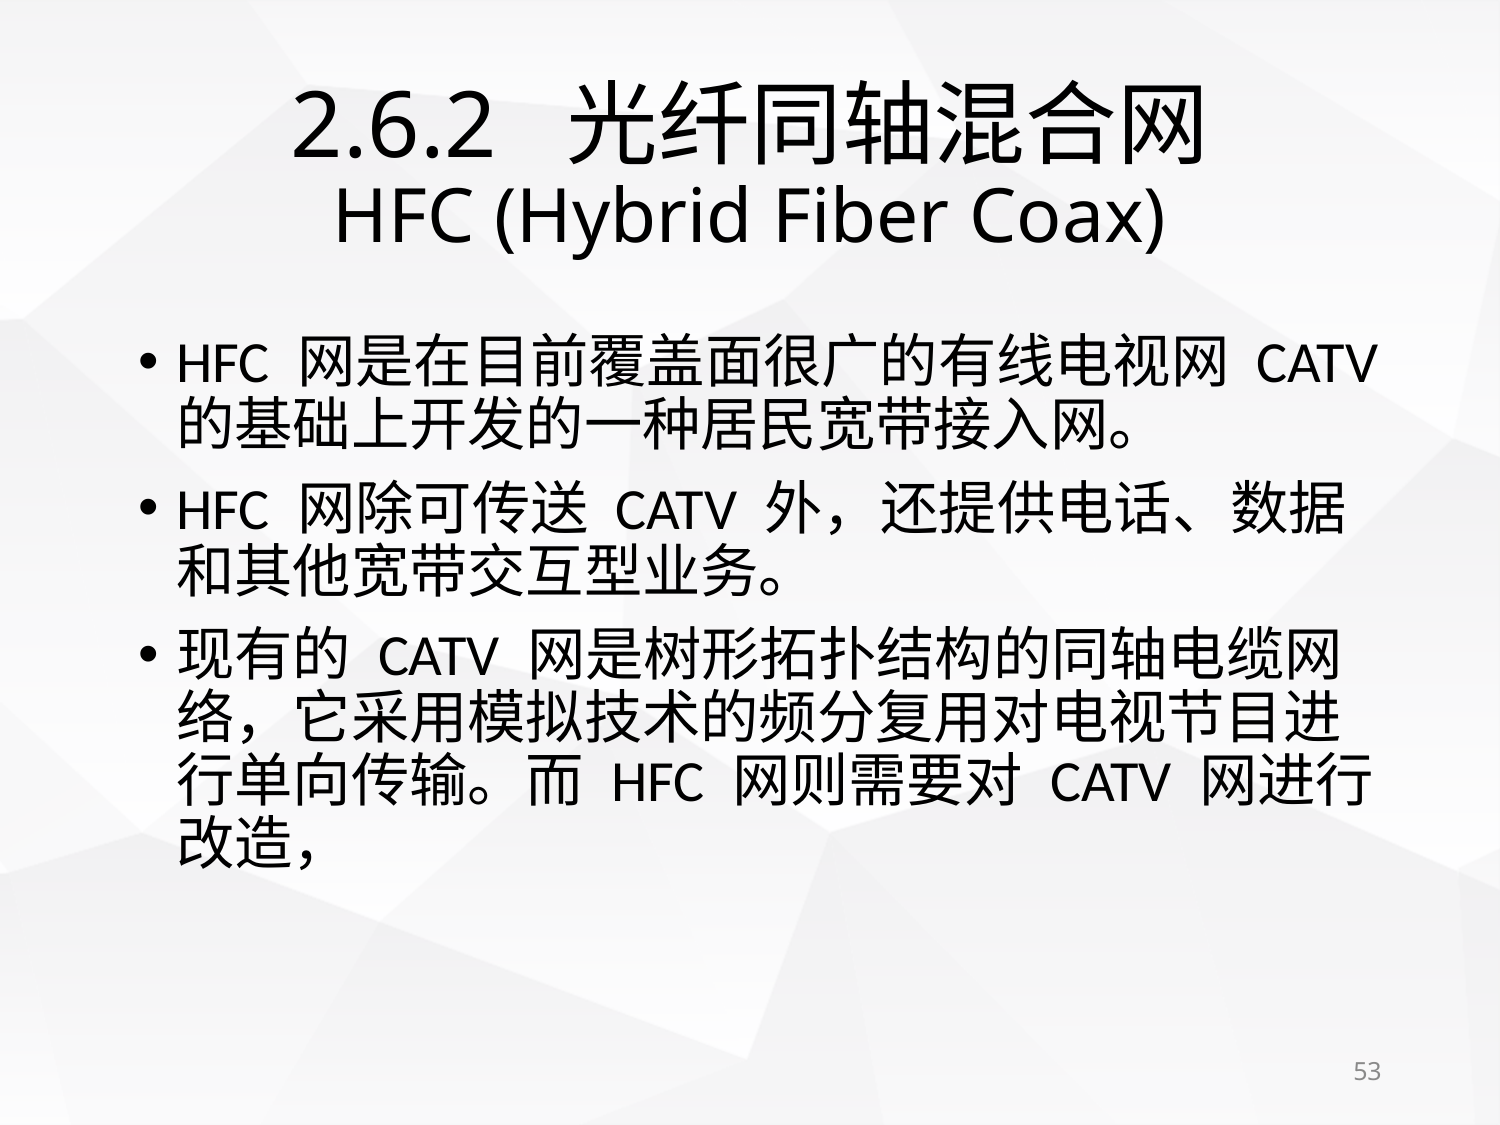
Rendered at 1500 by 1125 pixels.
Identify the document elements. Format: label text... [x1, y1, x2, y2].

title 2.6.2 光纤同轴混合网 HFC (Hybrid Fiber Coax) [103, 59, 1397, 278]
slide_number 53 [1059, 1042, 1397, 1103]
list HFC 网是在目前覆盖面很广的有线电视网 CATV 的基础上开发的一种居民宽带接入网。 HFC 网除可传送 CATV 外，还提供电话、数据和其他宽带交互型业务。 现有的 CATV 网是树形拓扑结构的同轴电缆网络，它采用模拟技术的频分复用对电视节目进行单向传输。而 HFC 网则需要对 CATV 网进行改造， [123, 324, 1399, 1000]
picture [0, 0, 1500, 1125]
